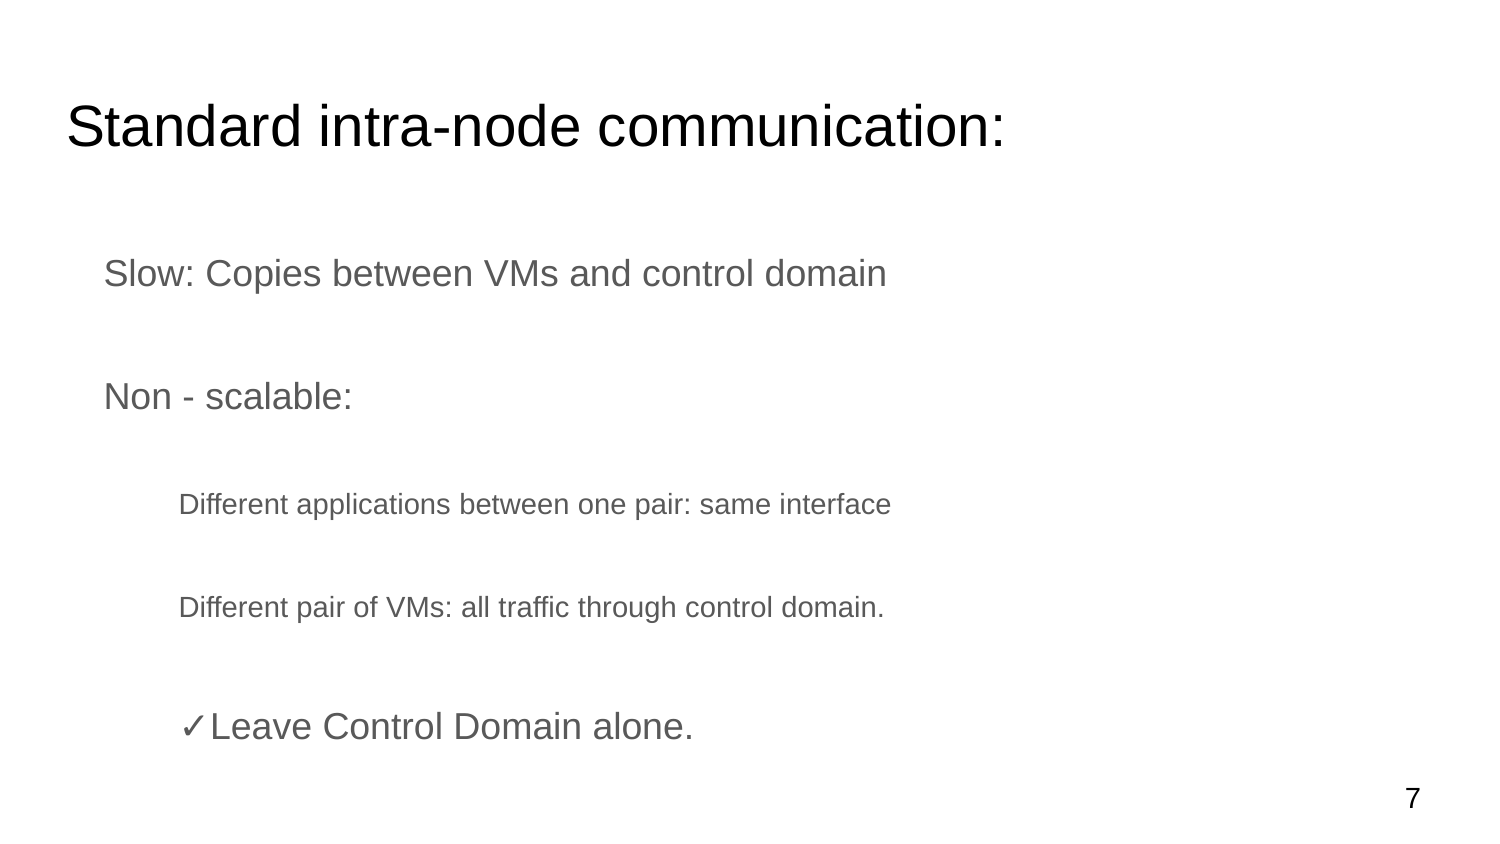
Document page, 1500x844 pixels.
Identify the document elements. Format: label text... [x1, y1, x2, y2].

slide_number ‹#› [1389, 764, 1480, 830]
list Slow: Copies between VMs and control domain Non - scalable: Different applications between one pair: same interface Different pair of VMs: all traffic through control domain. ✓Leave Control Domain alone. [51, 189, 1449, 750]
title Standard intra-node communication: [51, 72, 1449, 167]
